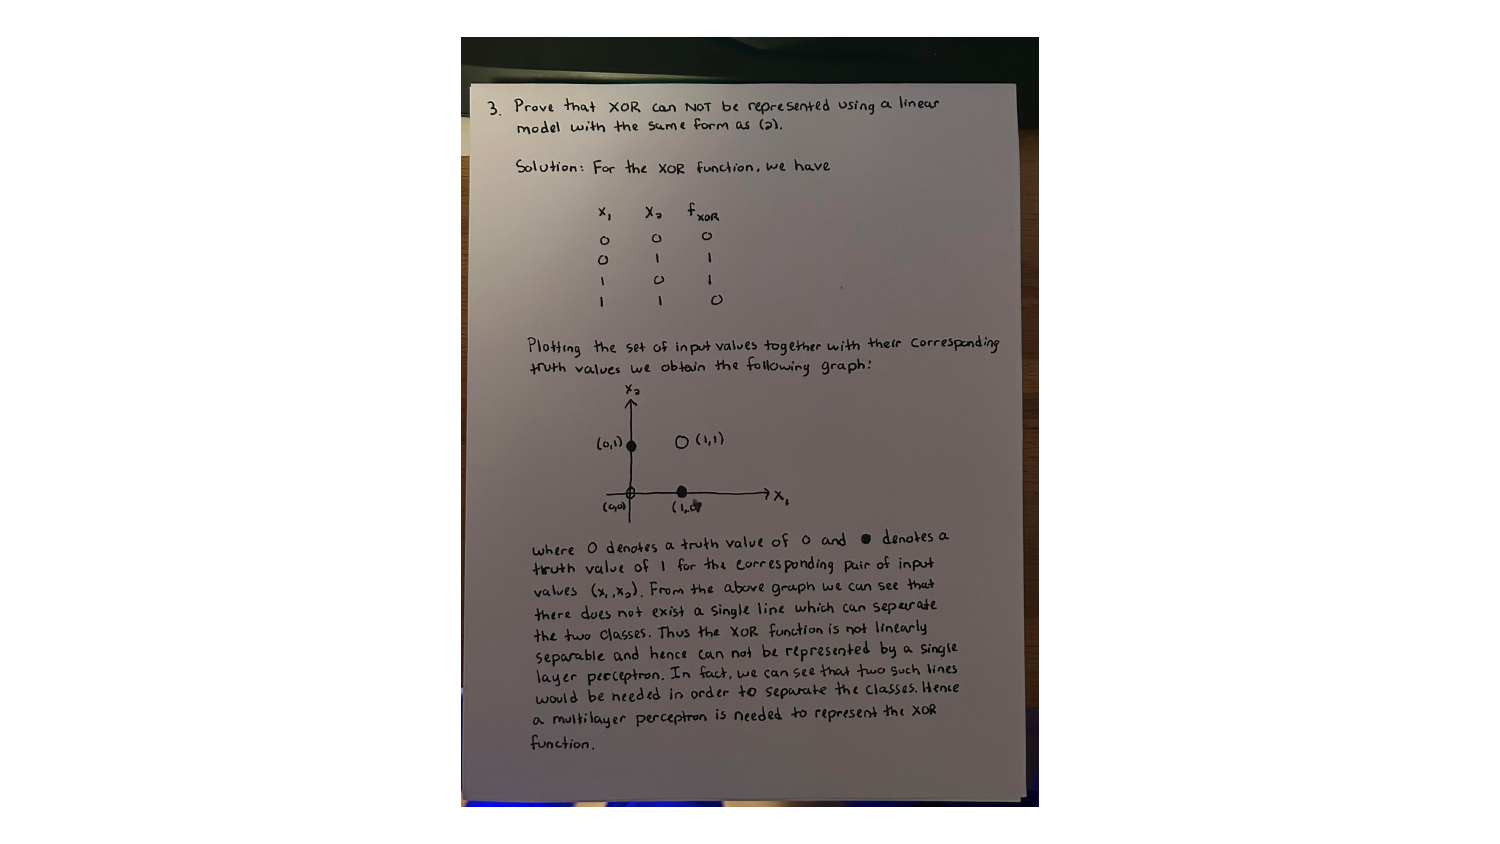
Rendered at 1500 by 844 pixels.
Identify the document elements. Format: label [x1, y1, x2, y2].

picture [461, 36, 1039, 807]
